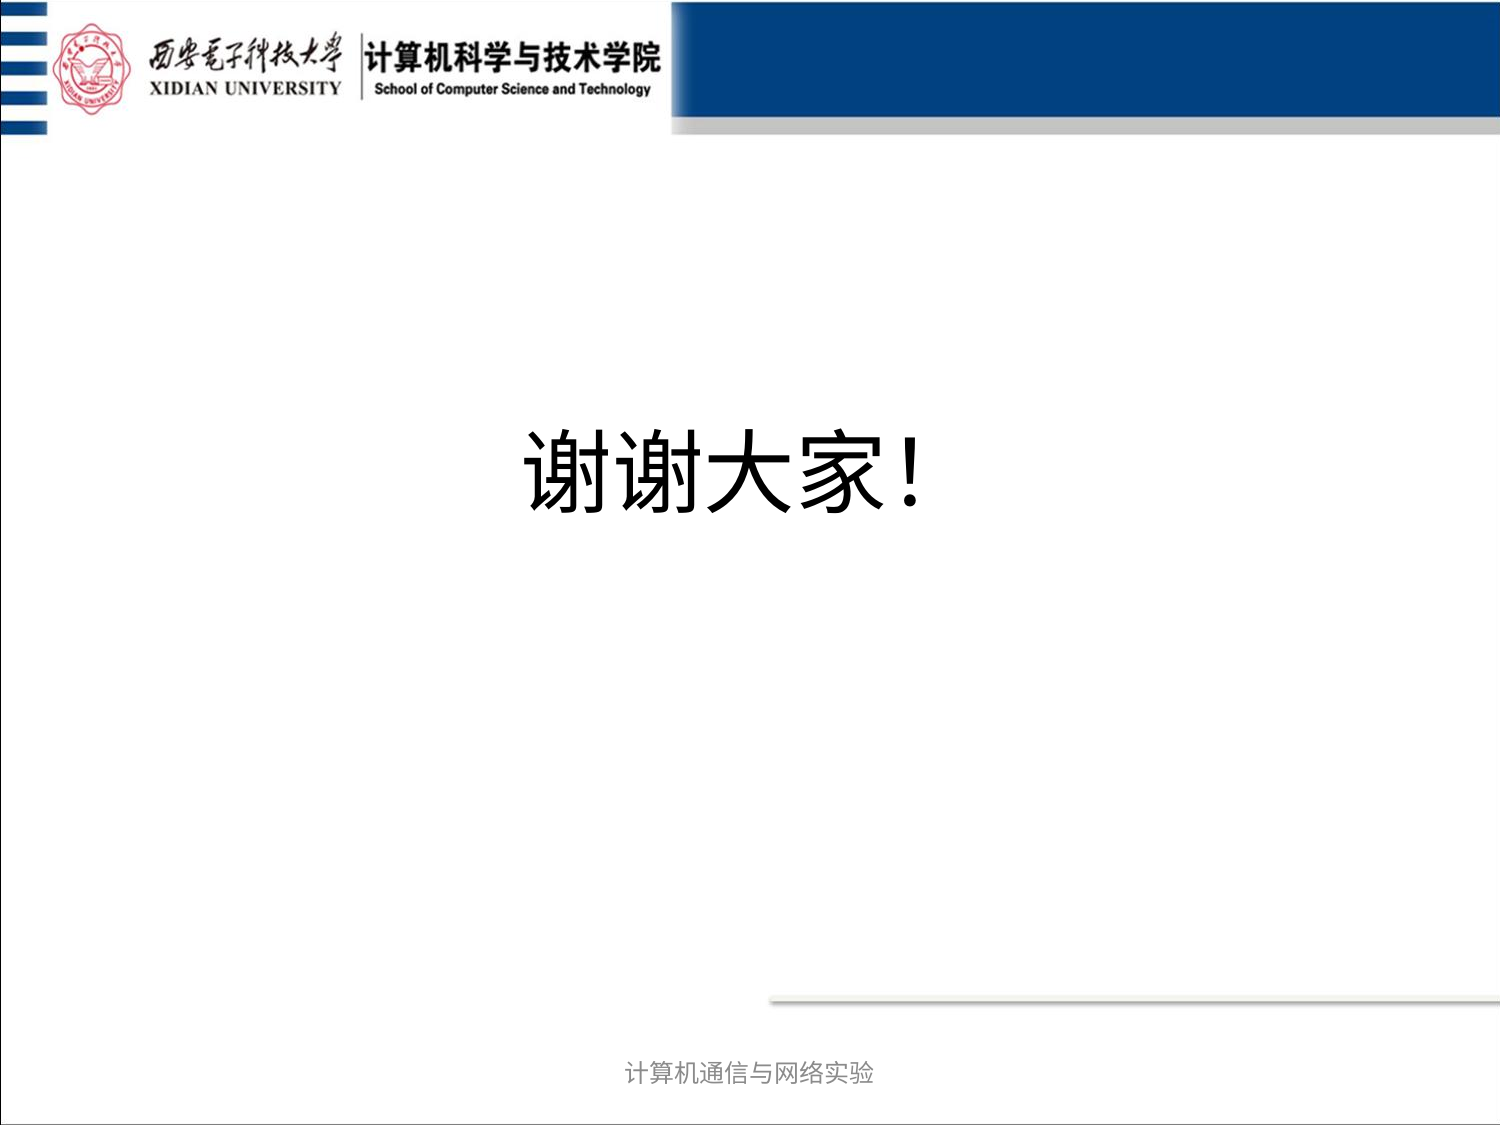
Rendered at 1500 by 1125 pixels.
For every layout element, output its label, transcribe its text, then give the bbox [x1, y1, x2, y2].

picture [0, 0, 1500, 1125]
footer 计算机通信与网络实验 [512, 1042, 988, 1103]
title 谢谢大家！ [112, 349, 1388, 591]
